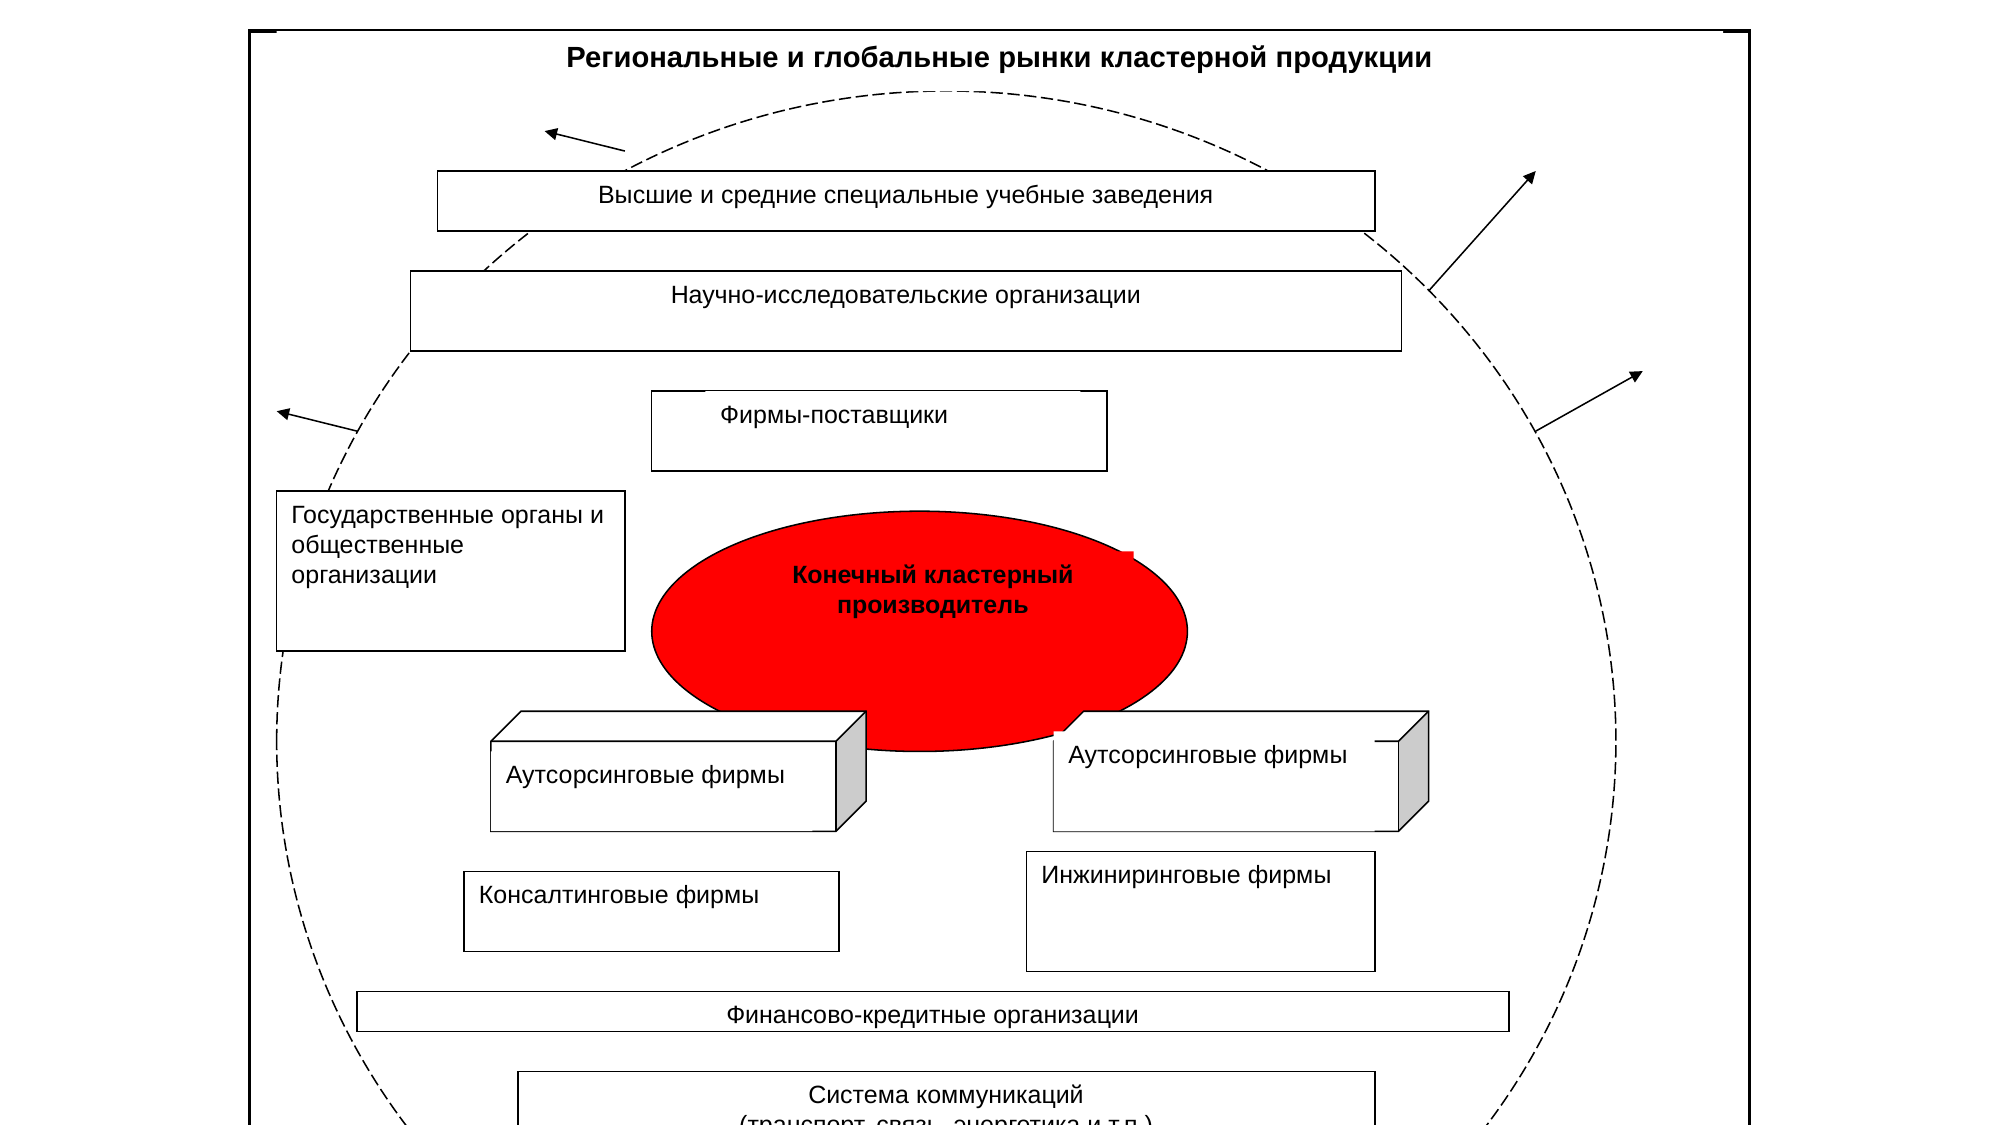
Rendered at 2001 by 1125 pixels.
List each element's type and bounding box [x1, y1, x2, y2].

text_box [249, 30, 1750, 1125]
